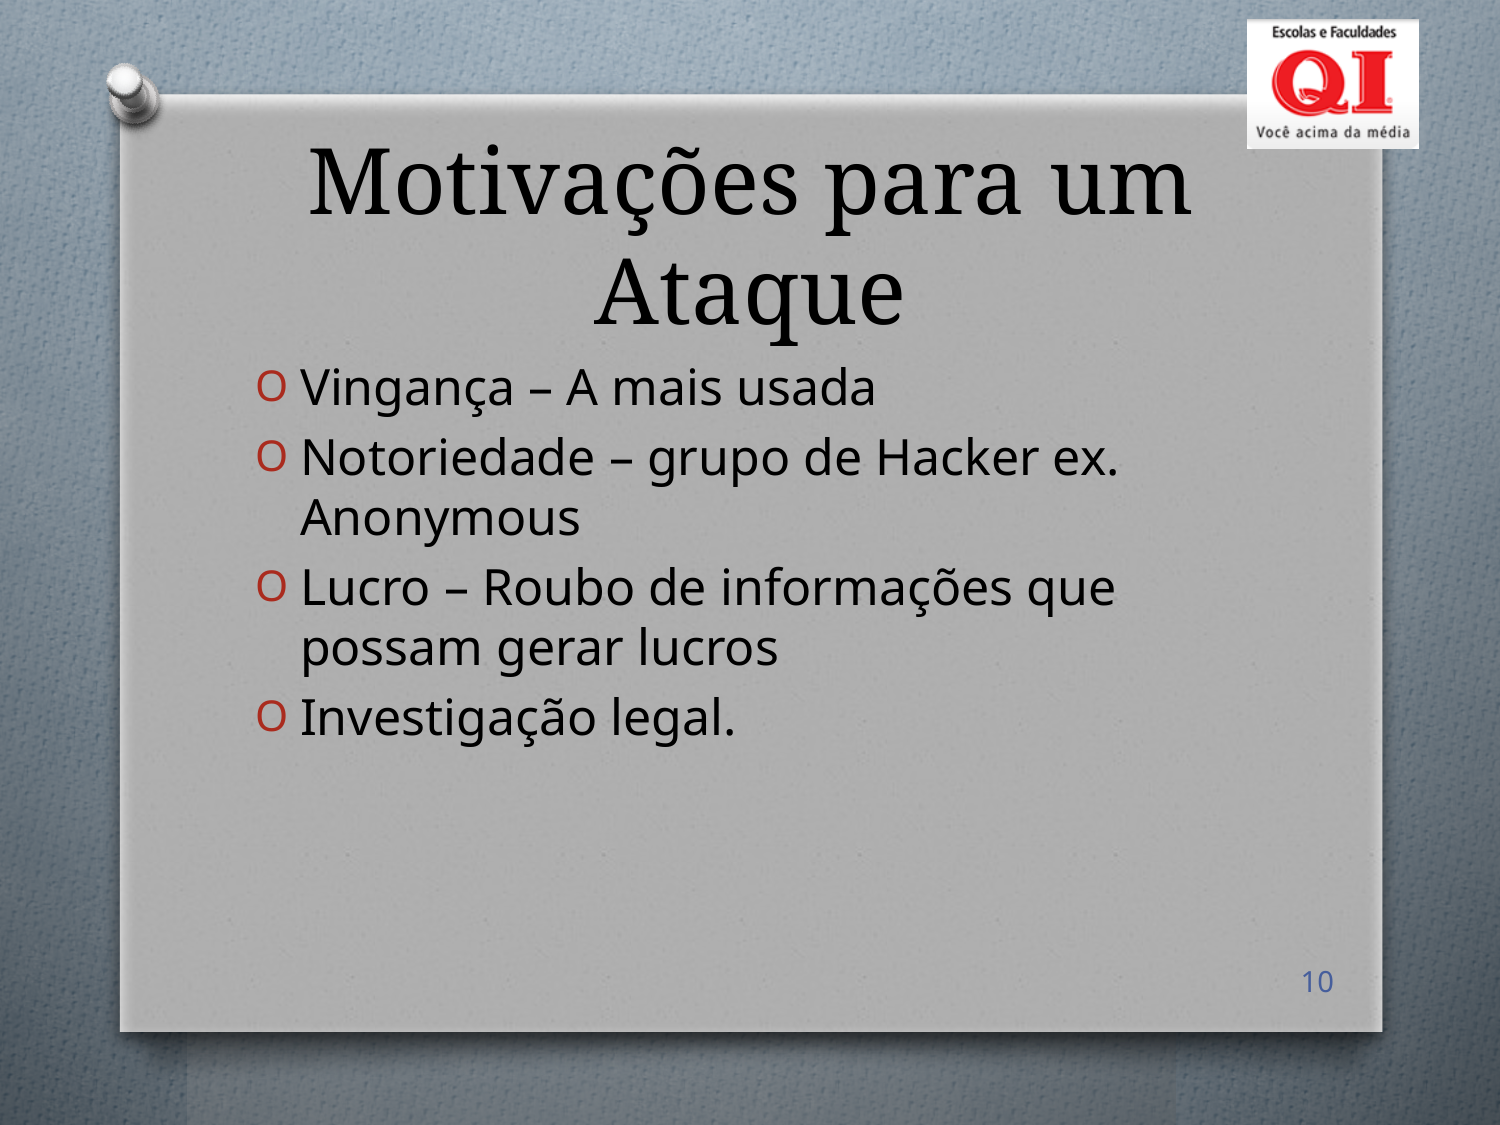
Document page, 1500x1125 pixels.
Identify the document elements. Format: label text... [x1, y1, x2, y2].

slide_number 10 [1258, 952, 1350, 1013]
list Vingança – A mais usada Notoriedade – grupo de Hacker ex. Anonymous Lucro – Roubo de informações que possam gerar lucros Investigação legal. [240, 347, 1257, 939]
picture [75, 29, 198, 153]
title Motivações para um Ataque [179, 134, 1323, 332]
picture [1247, 19, 1439, 156]
